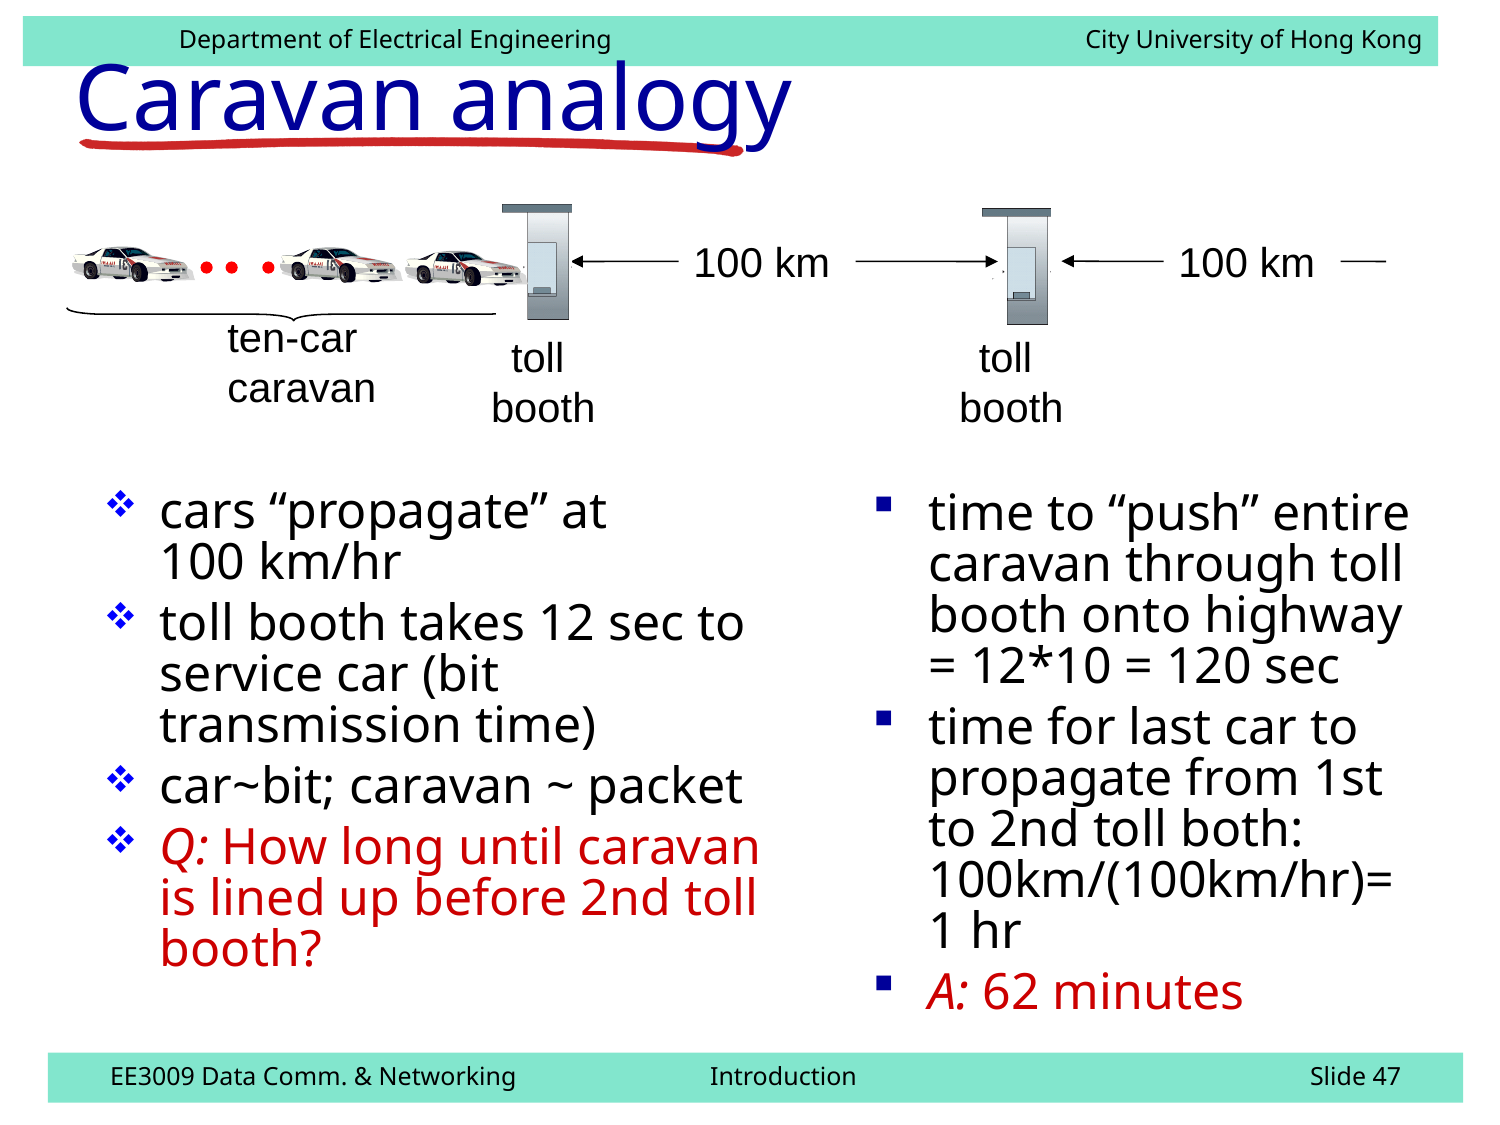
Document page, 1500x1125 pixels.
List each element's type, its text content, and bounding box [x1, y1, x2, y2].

picture [75, 132, 752, 162]
list cars “propagate” at 100 km/hr toll booth takes 12 sec to service car (bit transmission time) car~bit; caravan ~ packet Q: How long until caravan is lined up before 2nd toll booth? [88, 480, 781, 1025]
list time to “push” entire caravan through toll booth onto highway = 12*10 = 120 sec time for last car to propagate from 1st to 2nd toll both: 100km/(100km/hr)= 1 hr A: 62 minutes [857, 482, 1436, 1035]
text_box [66, 195, 1387, 440]
title Caravan analogy [59, 0, 1335, 188]
